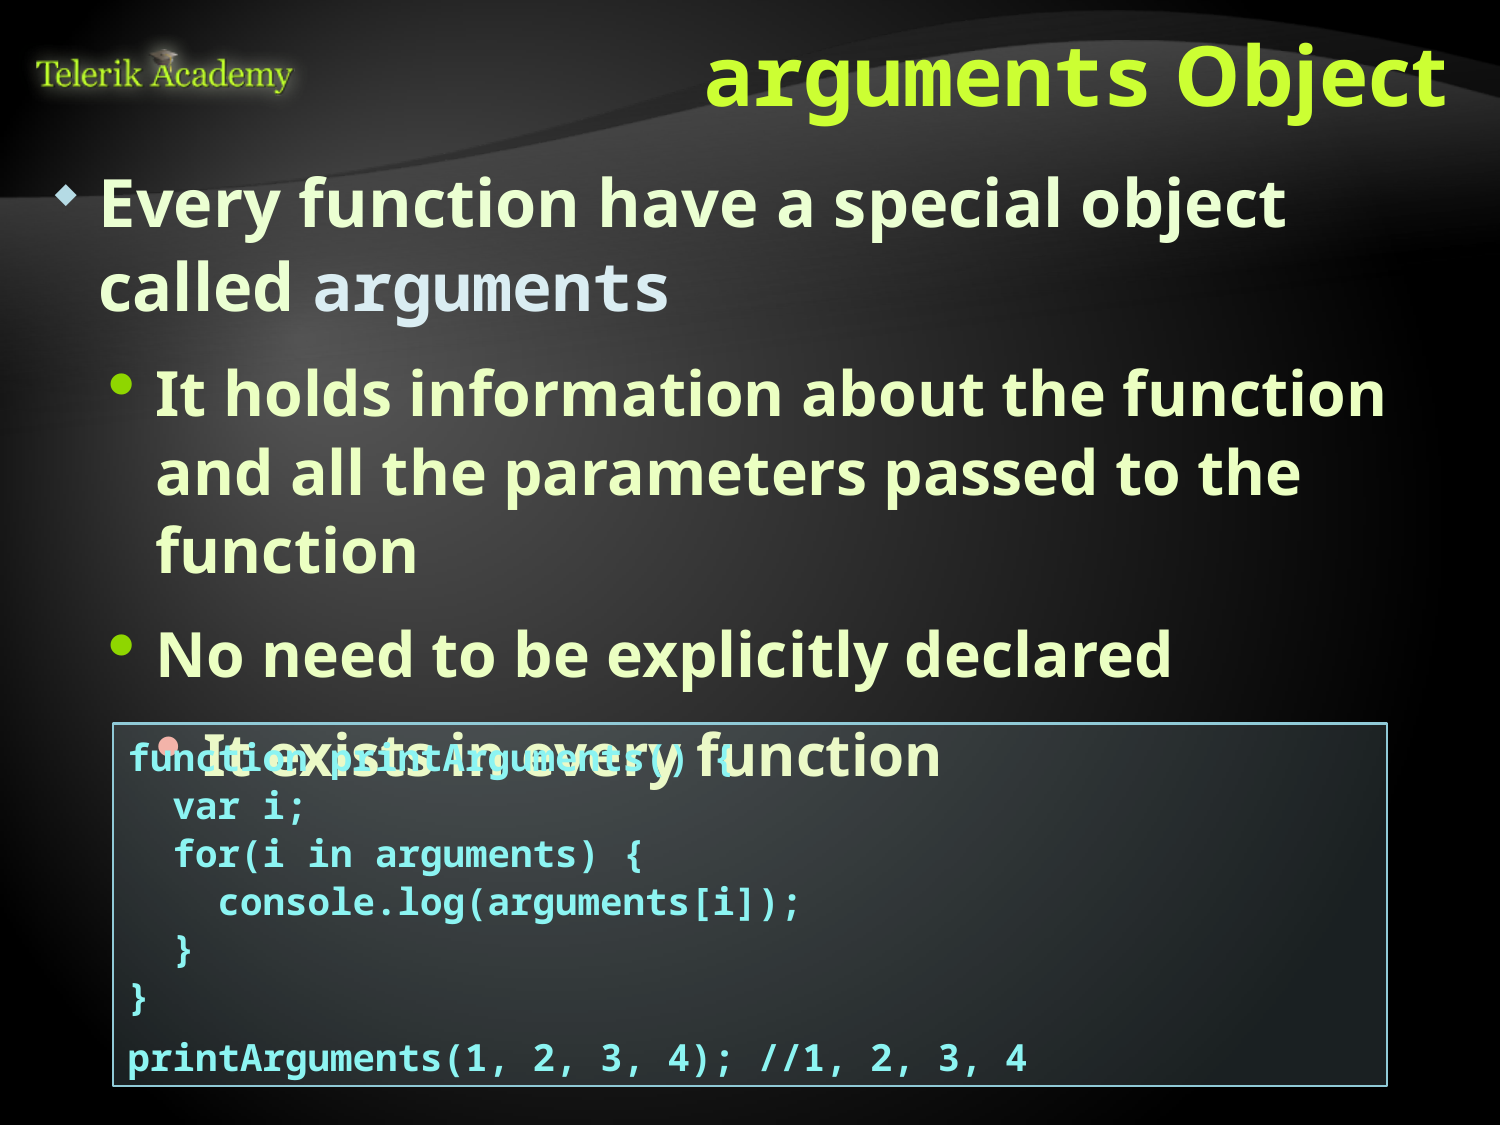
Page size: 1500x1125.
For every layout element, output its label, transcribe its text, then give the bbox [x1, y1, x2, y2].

list Every function have a special object called arguments It holds information about the function and all the parameters passed to the function No need to be explicitly declared It exists in every function [37, 149, 1463, 782]
title arguments Object [300, 12, 1463, 149]
picture [0, 0, 1500, 1125]
text_box function printArguments() { var i; for(i in arguments) { console.log(arguments[i]); } } printArguments(1, 2, 3, 4); //1, 2, 3, 4 [112, 723, 1387, 1086]
